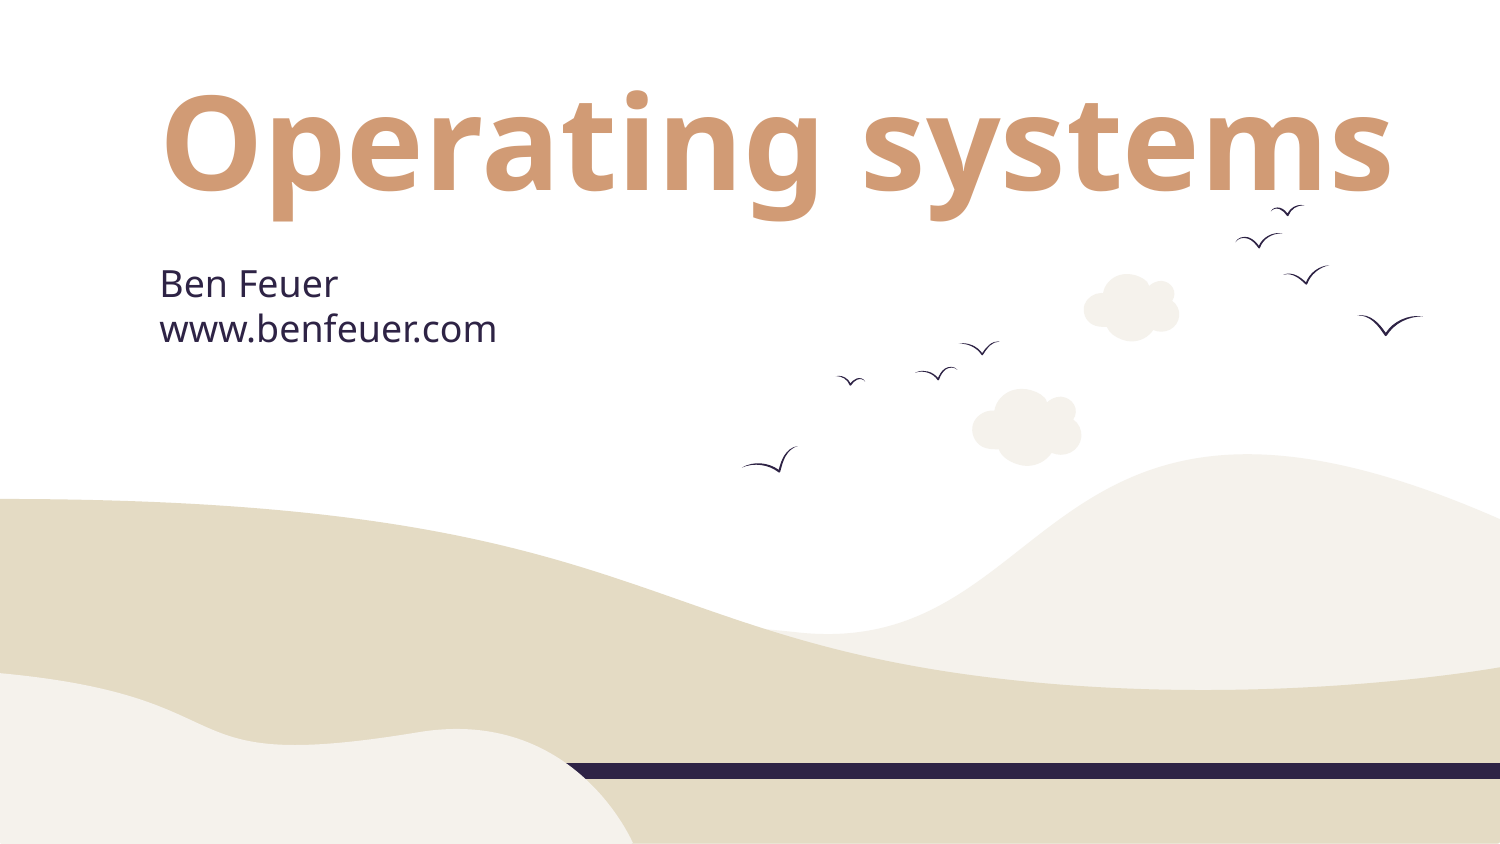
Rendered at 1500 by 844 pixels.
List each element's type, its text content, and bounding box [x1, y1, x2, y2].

title Operating systems [144, 41, 1427, 233]
text_box [0, 673, 633, 844]
subtitle Ben Feuer www.benfeuer.com [144, 262, 778, 349]
text_box [566, 762, 1500, 779]
